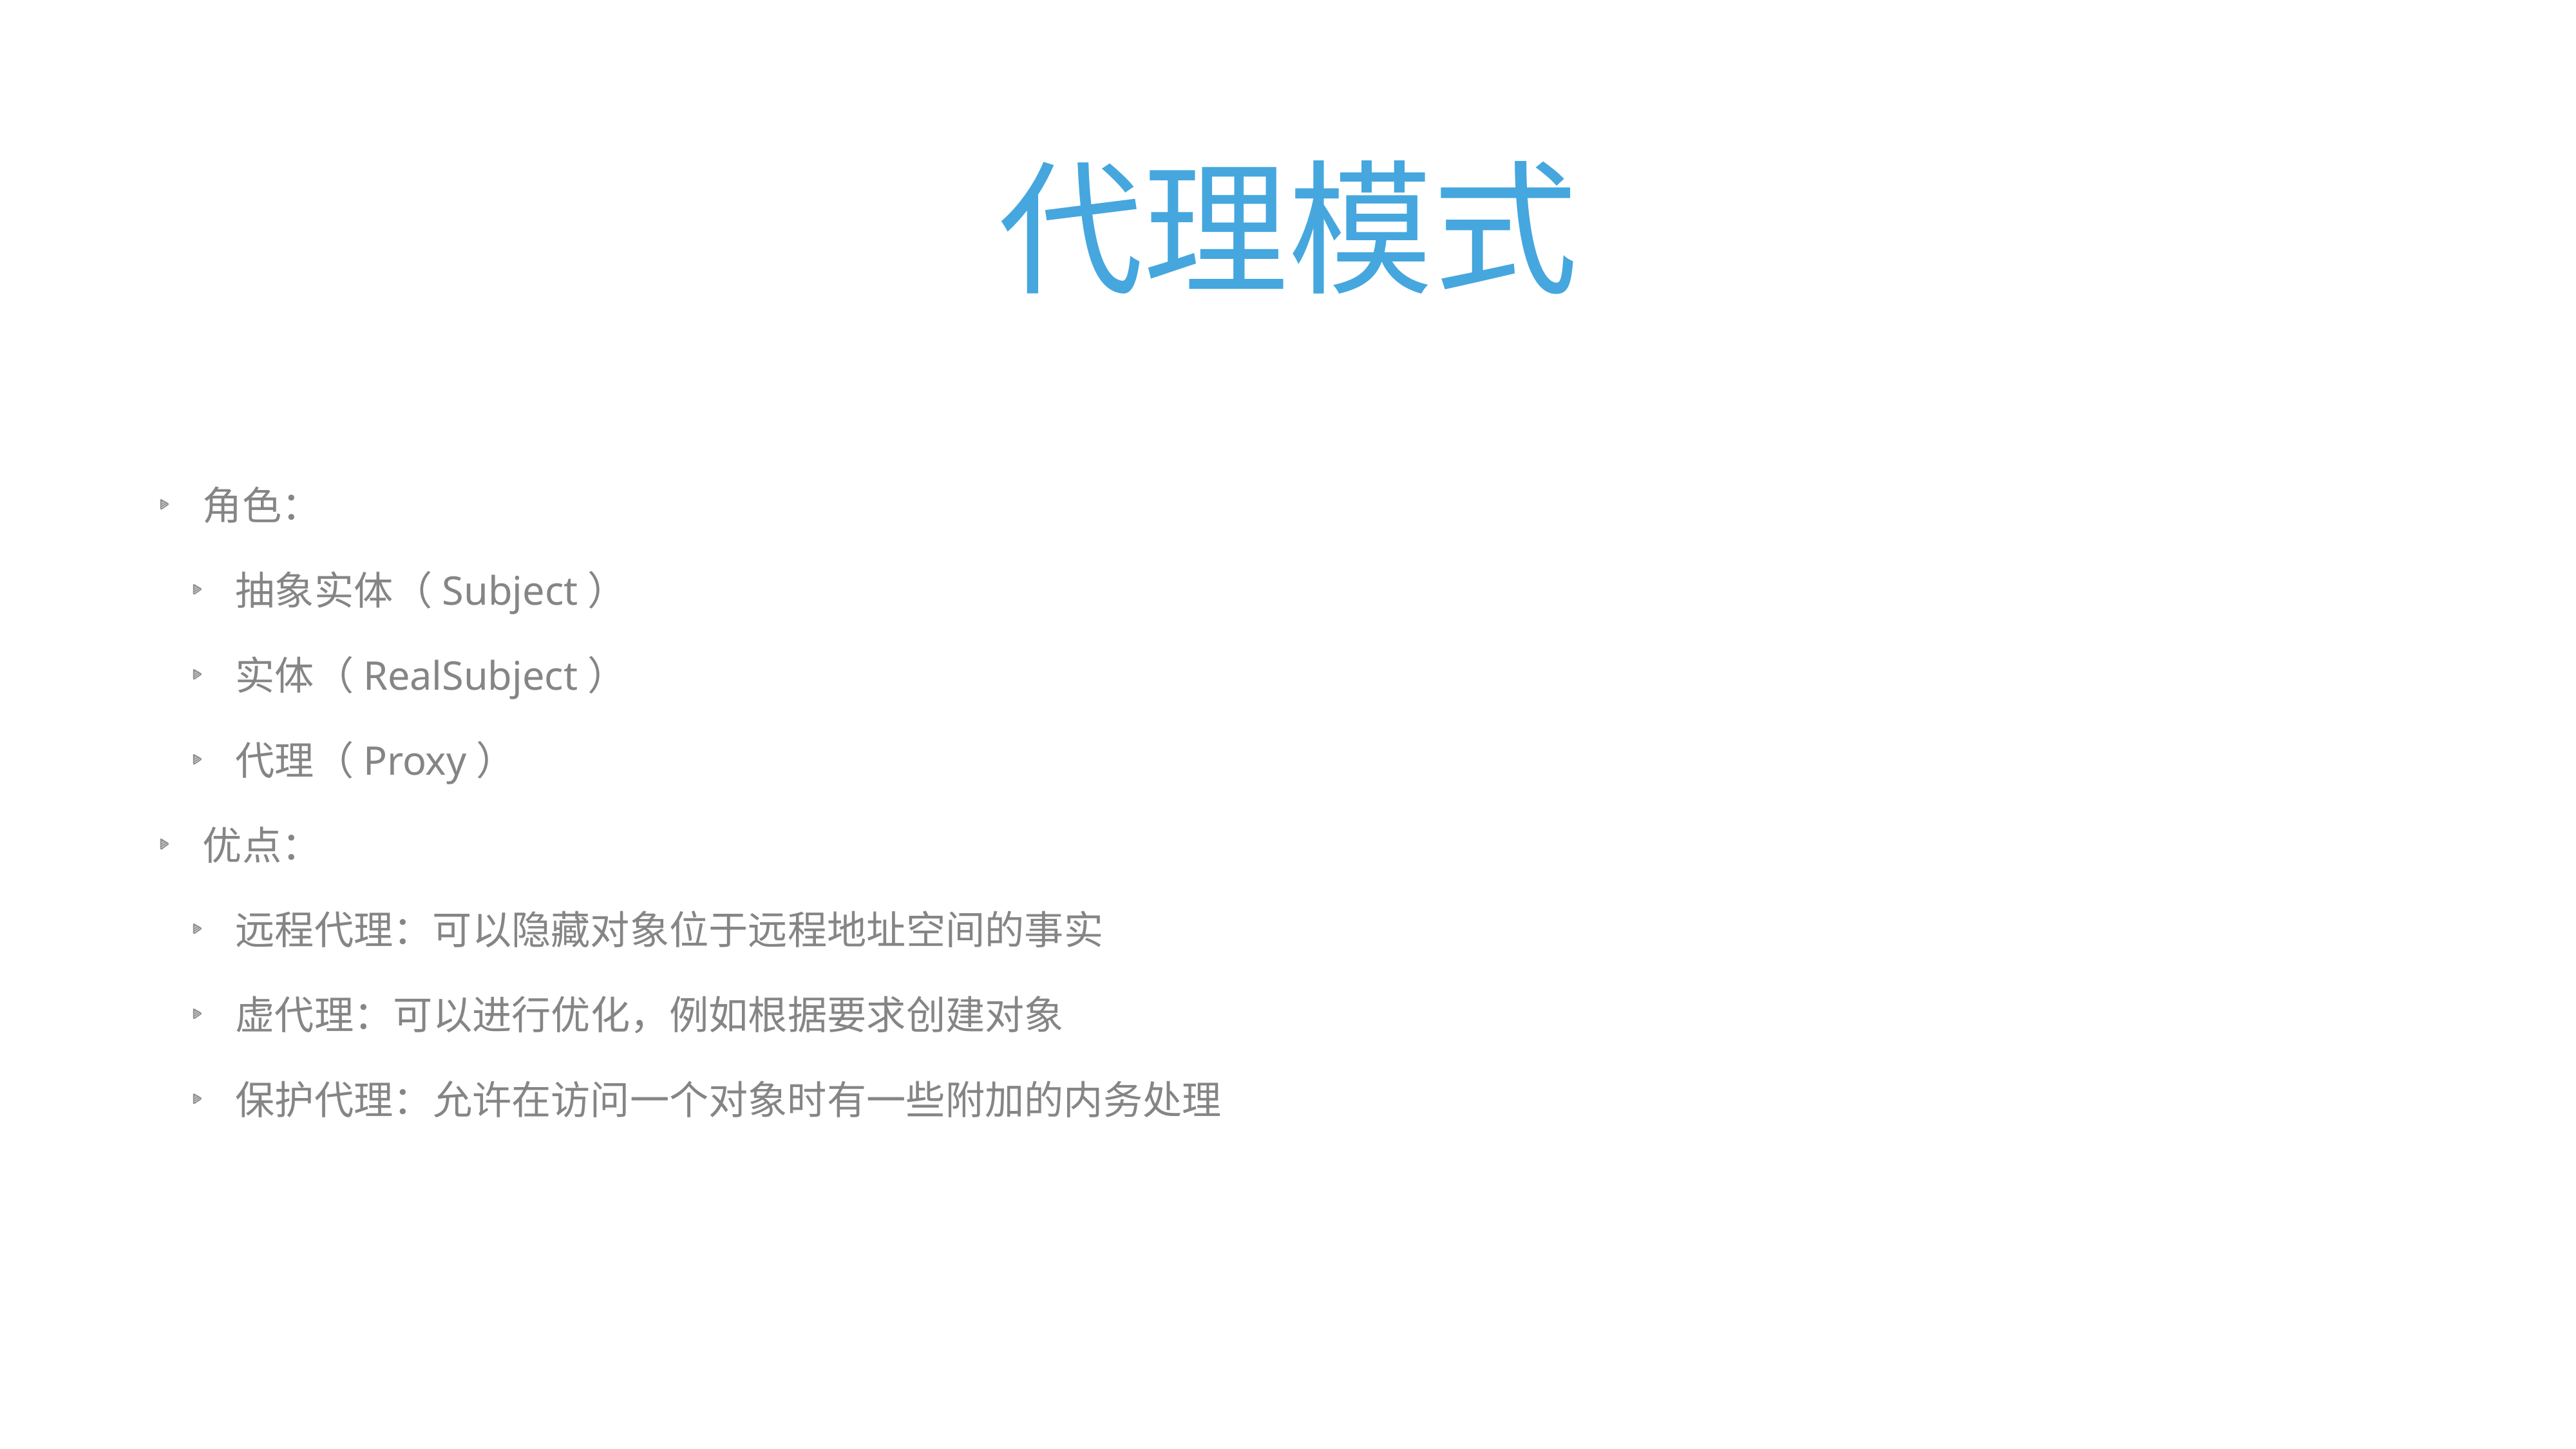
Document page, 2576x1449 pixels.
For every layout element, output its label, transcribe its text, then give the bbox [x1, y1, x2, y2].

title 代理模式 [79, 88, 2497, 361]
picture [160, 838, 169, 850]
picture [193, 1008, 202, 1019]
list 角色： 抽象实体（Subject） 实体（RealSubject） 代理（Proxy） 优点： 远程代理：可以隐藏对象位于远程地址空间的事实 虚代理：可以进行优化，例如根据要求创建对象 保护代理：允许在访问一个对象时有一些附加的内务处理 [154, 436, 2422, 1167]
picture [193, 923, 202, 934]
picture [193, 583, 202, 595]
picture [160, 498, 169, 510]
picture [193, 1093, 202, 1104]
picture [193, 668, 202, 680]
picture [193, 753, 202, 765]
